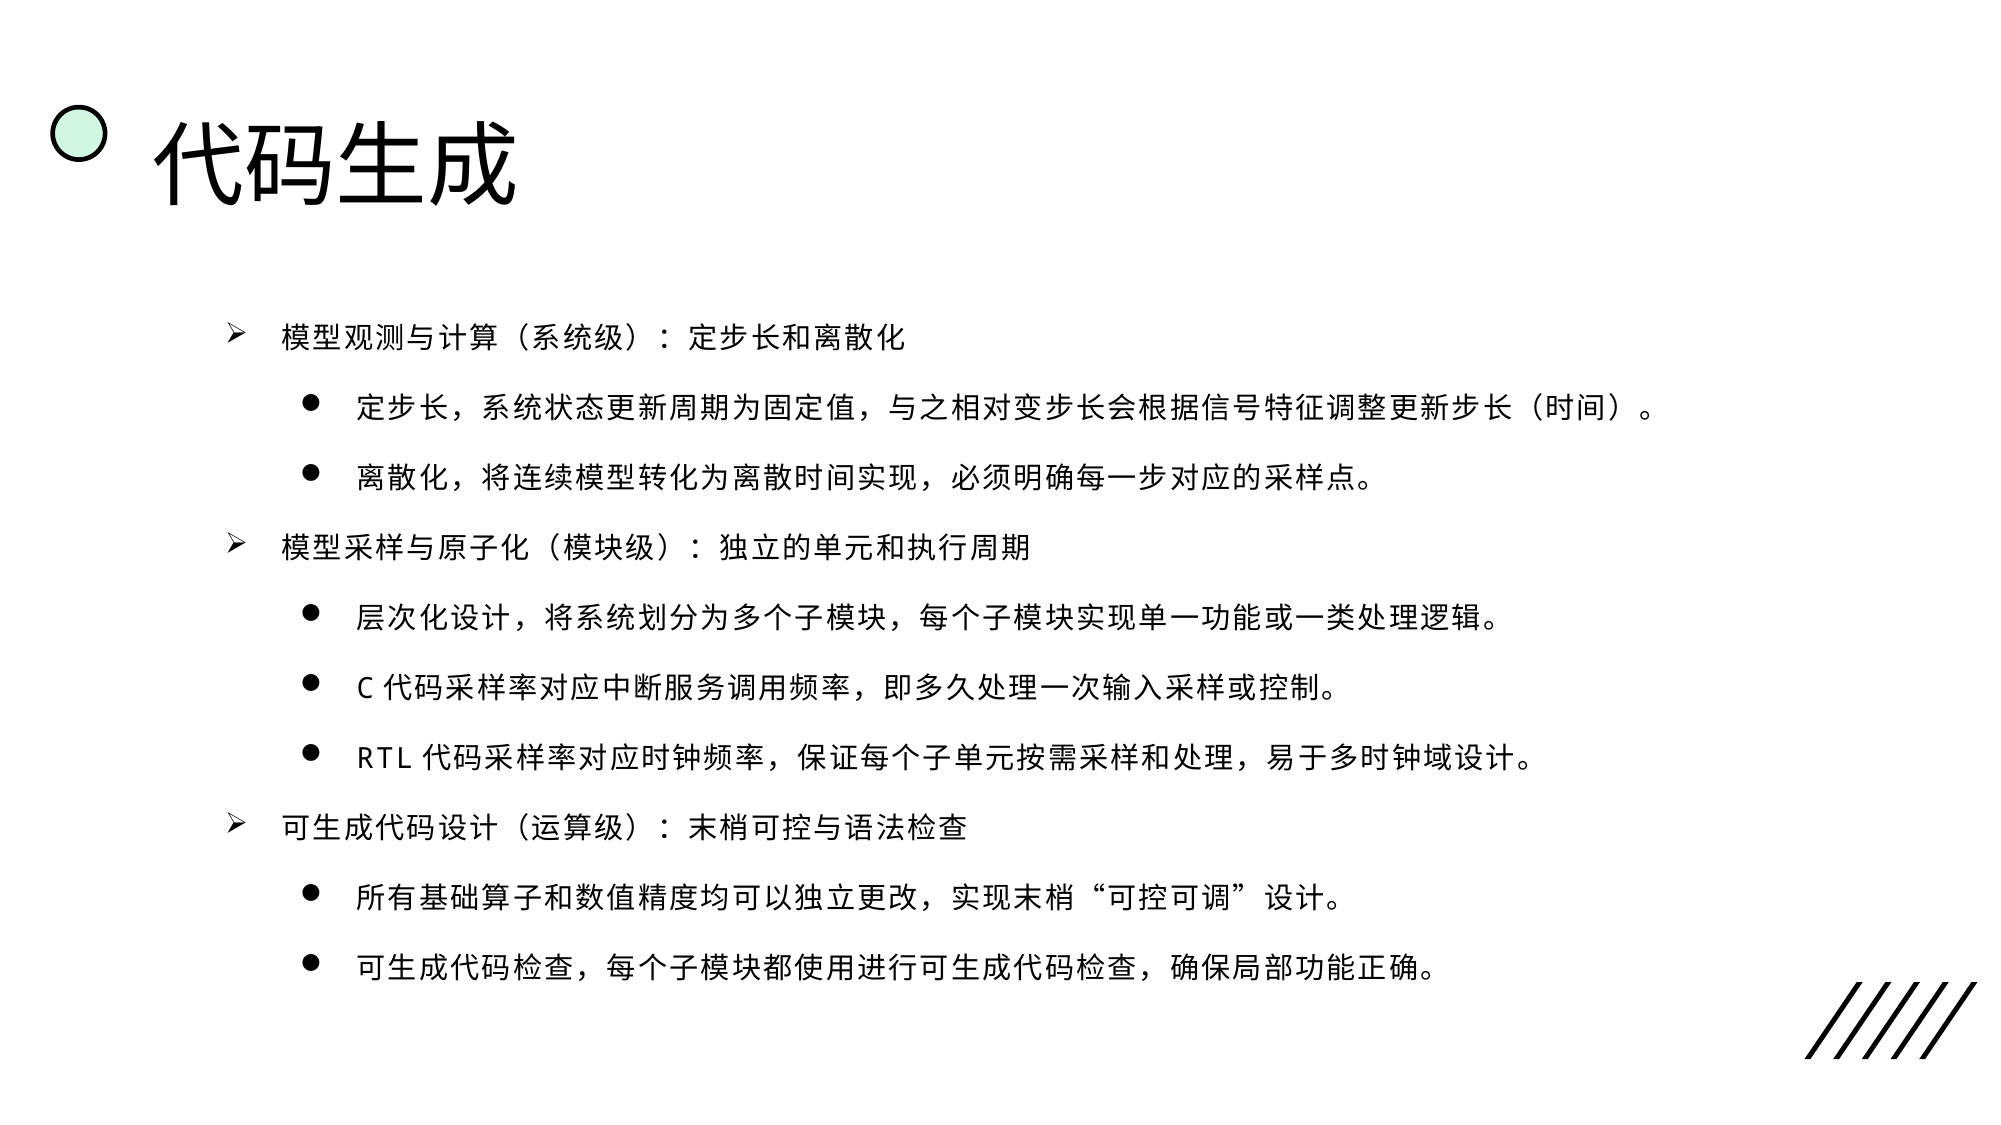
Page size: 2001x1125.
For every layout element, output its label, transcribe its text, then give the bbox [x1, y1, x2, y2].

title 代码生成 [137, 59, 1863, 278]
